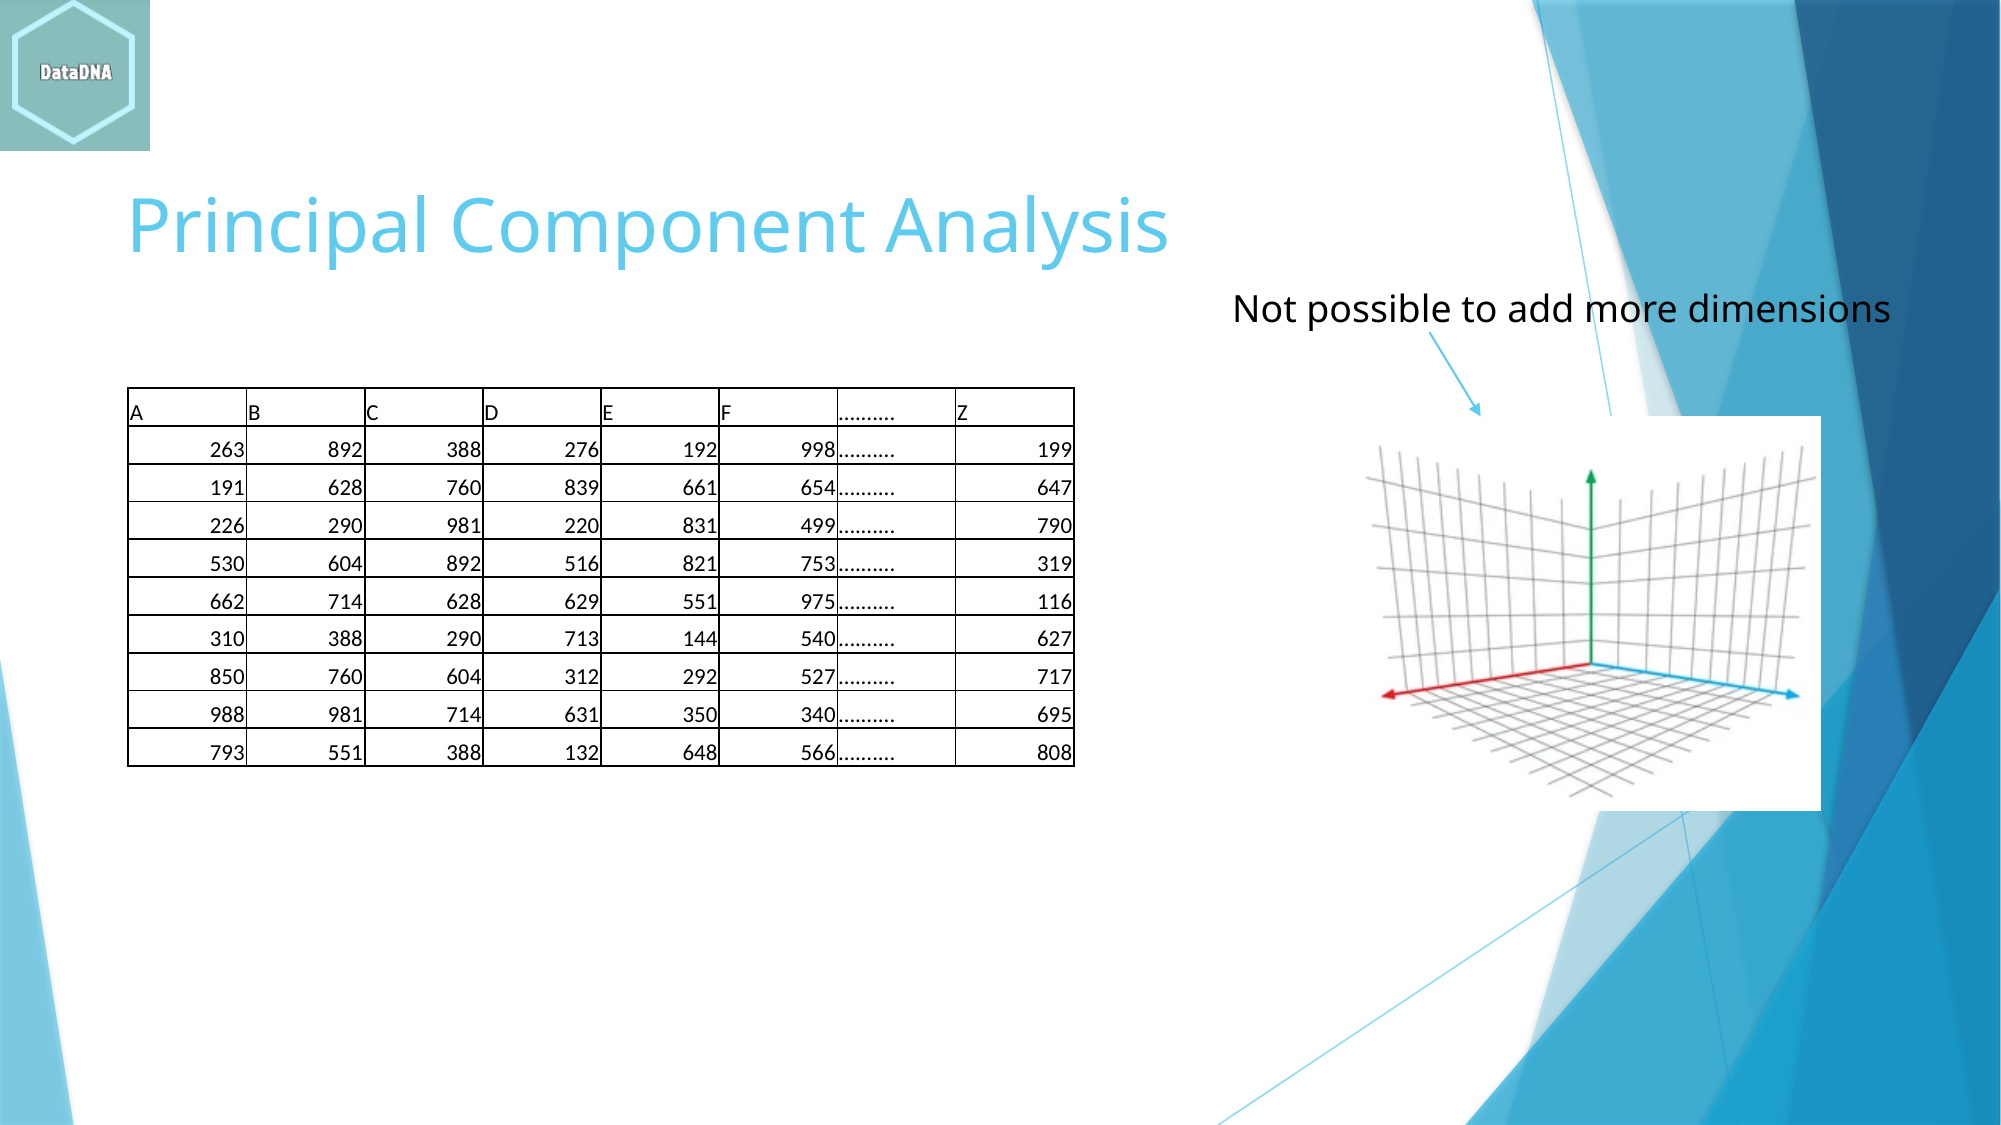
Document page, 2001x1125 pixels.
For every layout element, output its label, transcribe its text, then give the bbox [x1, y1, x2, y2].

title Principal Component Analysis [111, 169, 1522, 387]
table_cell …....... [838, 616, 955, 652]
table_cell 530 [129, 540, 246, 576]
table_cell 276 [484, 427, 600, 463]
table_cell 192 [602, 427, 718, 463]
table_cell 981 [247, 691, 364, 727]
table_cell 892 [247, 427, 364, 463]
table_header C [366, 389, 482, 425]
table_cell …....... [838, 427, 955, 463]
table_cell 821 [602, 540, 718, 576]
table_cell 350 [602, 691, 718, 727]
table_cell 661 [602, 465, 718, 501]
table_cell 263 [129, 427, 246, 463]
table_cell 628 [366, 578, 482, 614]
table_cell 388 [247, 616, 364, 652]
table_cell 540 [720, 616, 837, 652]
table_cell 499 [720, 502, 837, 538]
table_cell …....... [838, 465, 955, 501]
table_cell 629 [484, 578, 600, 614]
table_header E [602, 389, 718, 425]
table_cell 319 [956, 540, 1073, 576]
table_cell 340 [720, 691, 837, 727]
table_header F [720, 389, 837, 425]
table_cell 604 [366, 654, 482, 690]
table_cell 850 [129, 654, 246, 690]
table_cell 199 [956, 427, 1073, 463]
table_cell 132 [484, 729, 600, 765]
table_header …....... [838, 389, 955, 425]
table_cell 975 [720, 578, 837, 614]
table_cell 998 [720, 427, 837, 463]
table_header A [129, 389, 246, 425]
table_cell 892 [366, 540, 482, 576]
table_cell 527 [720, 654, 837, 690]
table_cell 714 [366, 691, 482, 727]
table_cell 116 [956, 578, 1073, 614]
table_cell 551 [602, 578, 718, 614]
table_cell 628 [247, 465, 364, 501]
table_cell 717 [956, 654, 1073, 690]
table_cell 695 [956, 691, 1073, 727]
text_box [1429, 332, 1482, 417]
table_cell 627 [956, 616, 1073, 652]
table_cell 760 [366, 465, 482, 501]
picture [0, 0, 150, 151]
table_cell 753 [720, 540, 837, 576]
table_cell 808 [956, 729, 1073, 765]
table_cell 566 [720, 729, 837, 765]
table_cell 310 [129, 616, 246, 652]
table_cell 388 [366, 427, 482, 463]
table_cell …....... [838, 578, 955, 614]
table_cell 760 [247, 654, 364, 690]
table_cell 290 [247, 502, 364, 538]
table_cell …....... [838, 729, 955, 765]
table_cell 647 [956, 465, 1073, 501]
table_cell 312 [484, 654, 600, 690]
table_cell 290 [366, 616, 482, 652]
table_cell …....... [838, 654, 955, 690]
table_cell 551 [247, 729, 364, 765]
table_cell 654 [720, 465, 837, 501]
table_cell 714 [247, 578, 364, 614]
table_cell 144 [602, 616, 718, 652]
table_cell 988 [129, 691, 246, 727]
table_cell 516 [484, 540, 600, 576]
table_header B [247, 389, 364, 425]
text_box Not possible to add more dimensions [1217, 277, 1907, 338]
table_cell 191 [129, 465, 246, 501]
table_header D [484, 389, 600, 425]
table_cell 631 [484, 691, 600, 727]
table_cell …....... [838, 691, 955, 727]
table_cell 220 [484, 502, 600, 538]
table_cell 662 [129, 578, 246, 614]
table_cell 831 [602, 502, 718, 538]
picture [1354, 415, 1822, 811]
table_header Z [956, 389, 1073, 425]
table_cell 226 [129, 502, 246, 538]
table_cell 793 [129, 729, 246, 765]
table_cell …....... [838, 502, 955, 538]
table_cell 648 [602, 729, 718, 765]
table_cell 790 [956, 502, 1073, 538]
table_cell 713 [484, 616, 600, 652]
table_cell 388 [366, 729, 482, 765]
table_cell 981 [366, 502, 482, 538]
table_cell 839 [484, 465, 600, 501]
table_cell 604 [247, 540, 364, 576]
table_cell …....... [838, 540, 955, 576]
table_cell 292 [602, 654, 718, 690]
